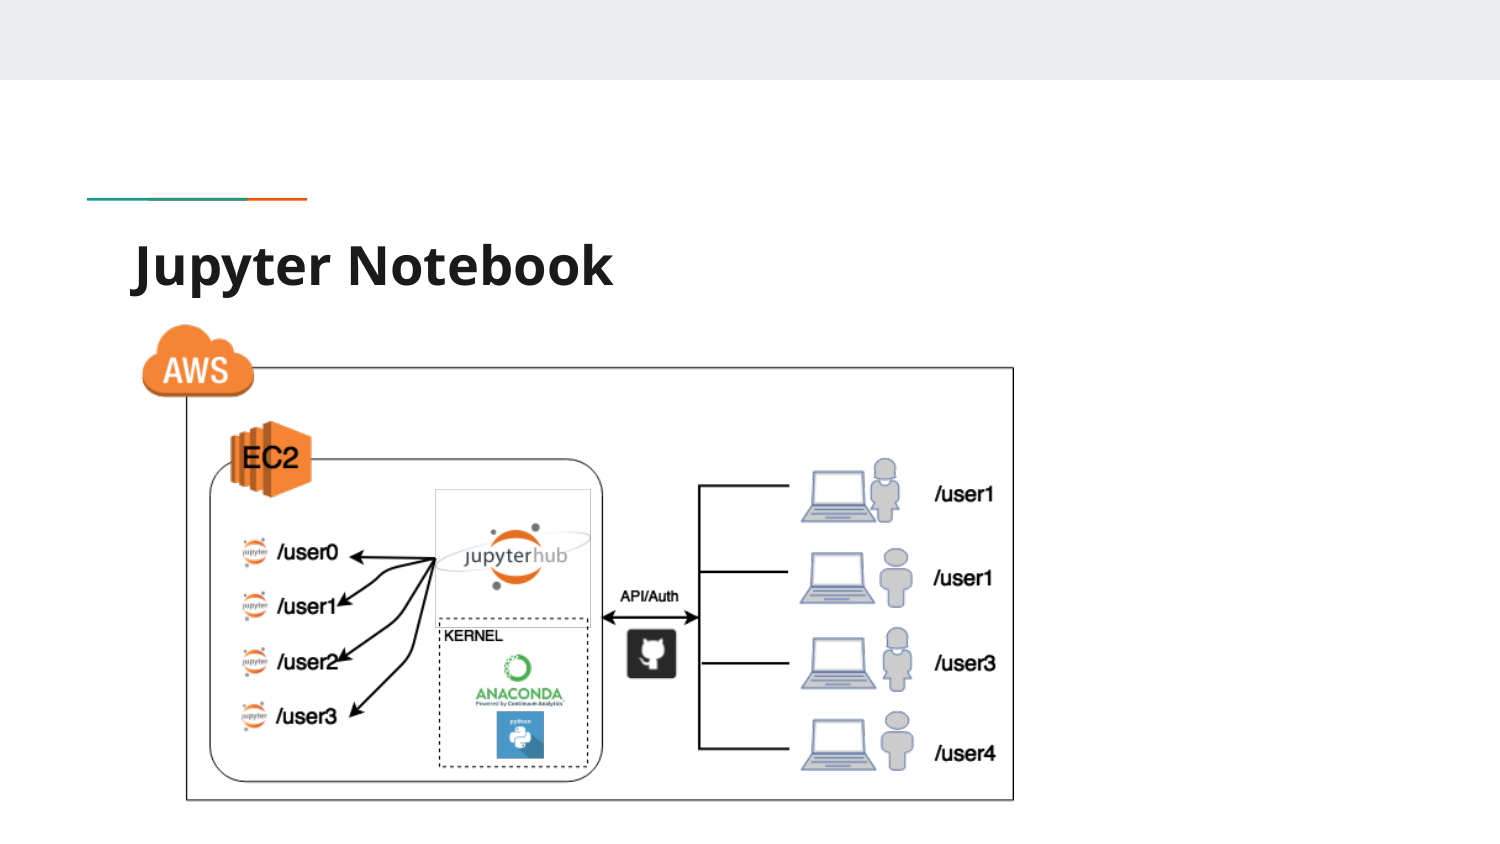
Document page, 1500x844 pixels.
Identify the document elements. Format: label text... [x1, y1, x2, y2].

picture [138, 319, 1015, 803]
title Jupyter Notebook [119, 216, 1381, 305]
